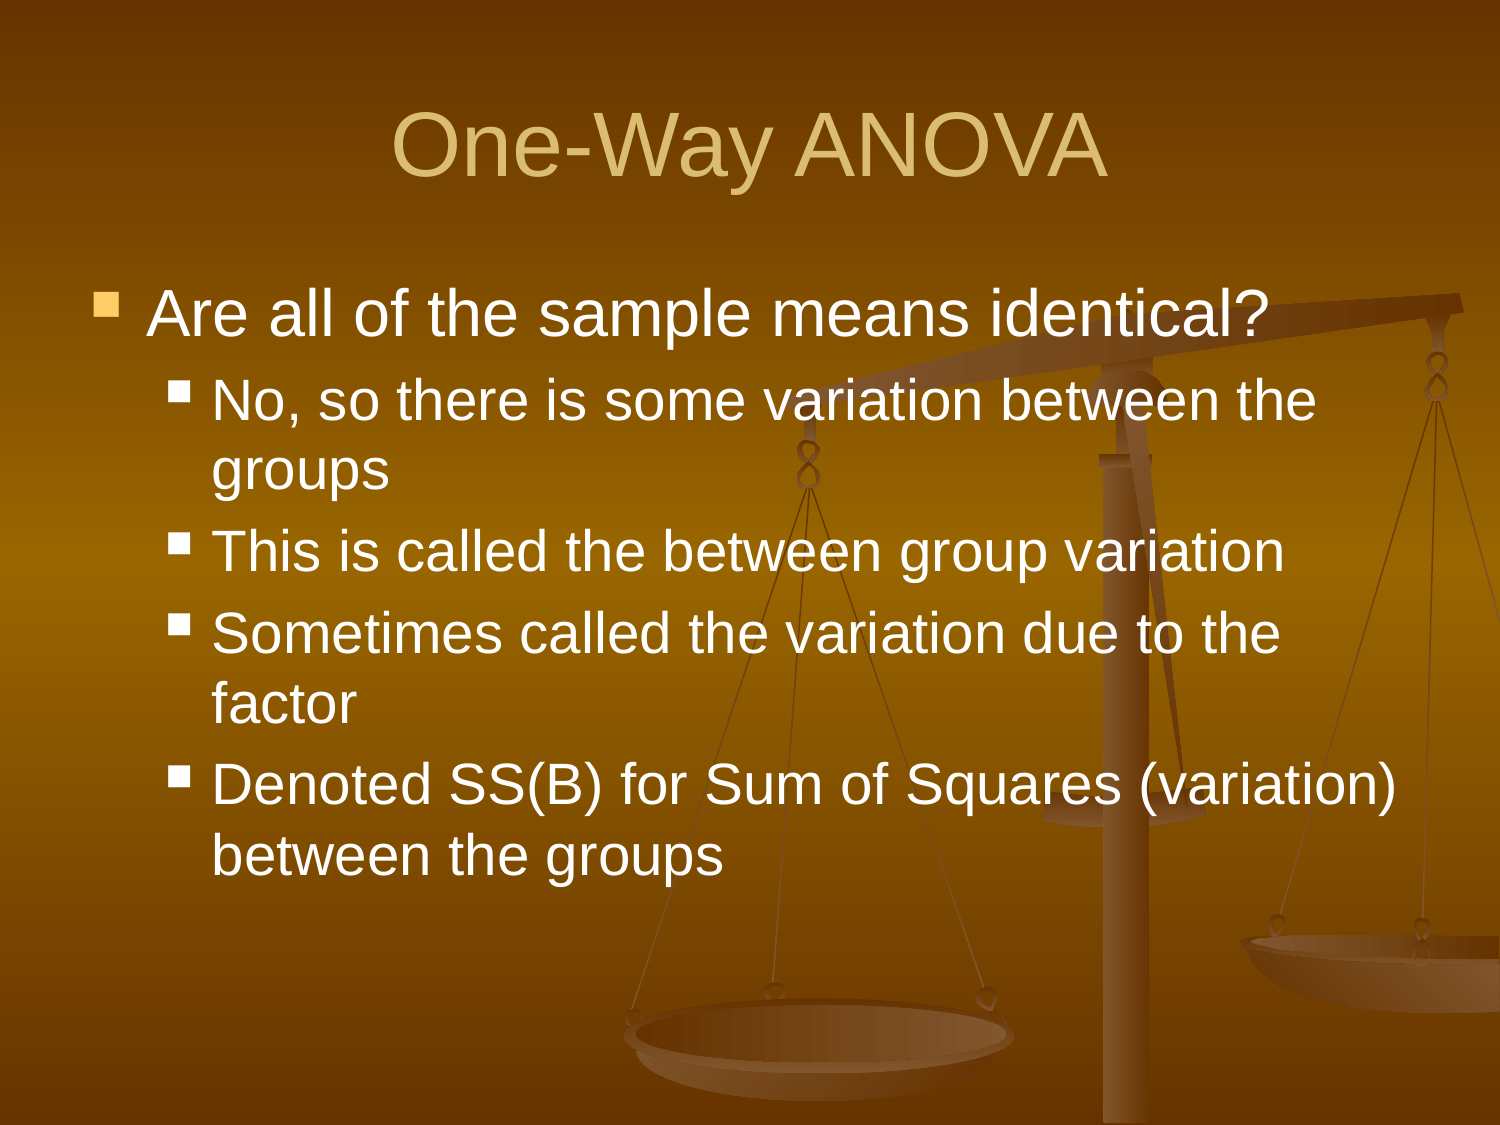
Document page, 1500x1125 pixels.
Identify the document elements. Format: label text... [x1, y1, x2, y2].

list Are all of the sample means identical? No, so there is some variation between the groups This is called the between group variation Sometimes called the variation due to the factor Denoted SS(B) for Sum of Squares (variation) between the groups [75, 262, 1425, 1006]
title One-Way ANOVA [75, 45, 1425, 234]
